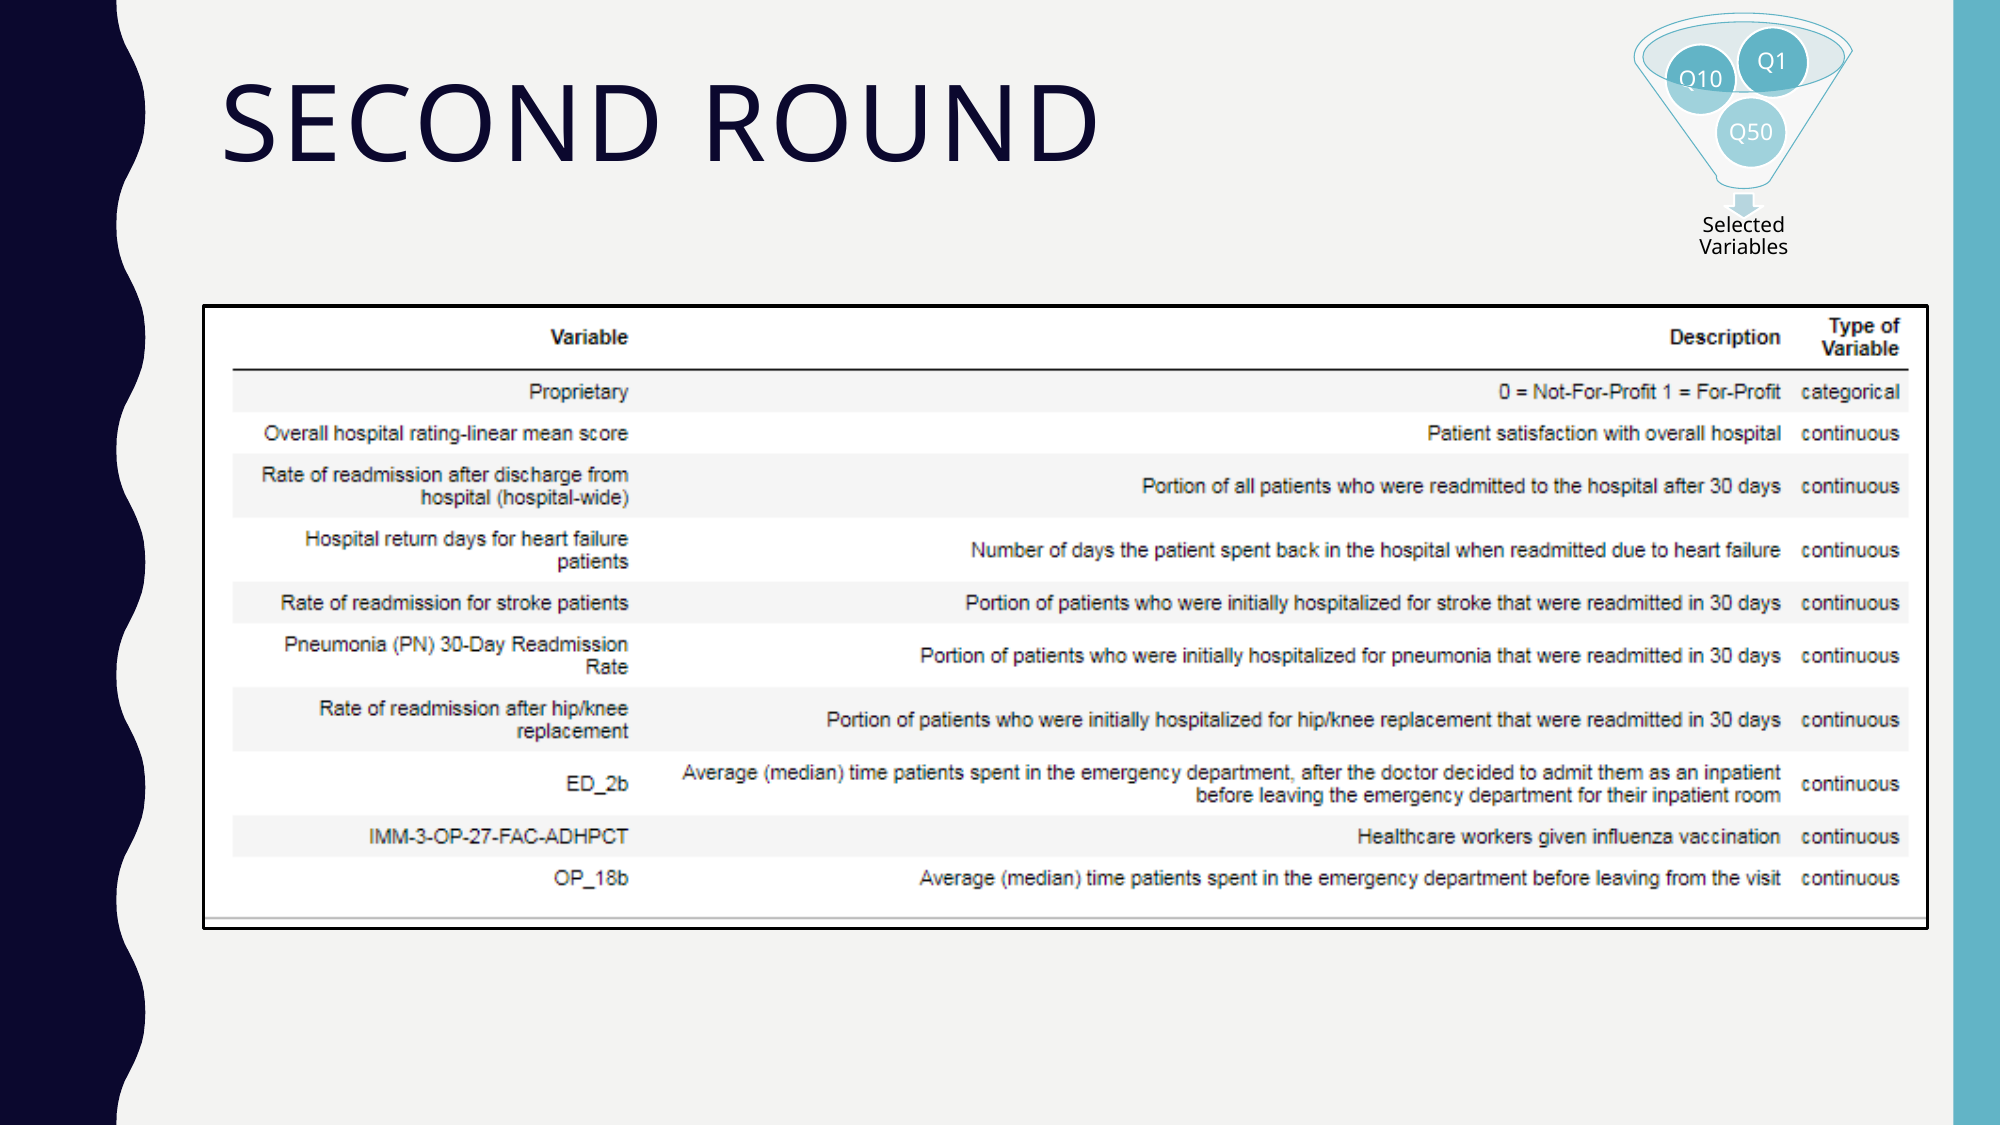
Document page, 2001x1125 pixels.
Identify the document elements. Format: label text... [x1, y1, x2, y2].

title Second Round [205, 62, 1875, 304]
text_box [1587, 0, 1901, 274]
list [205, 307, 1926, 927]
